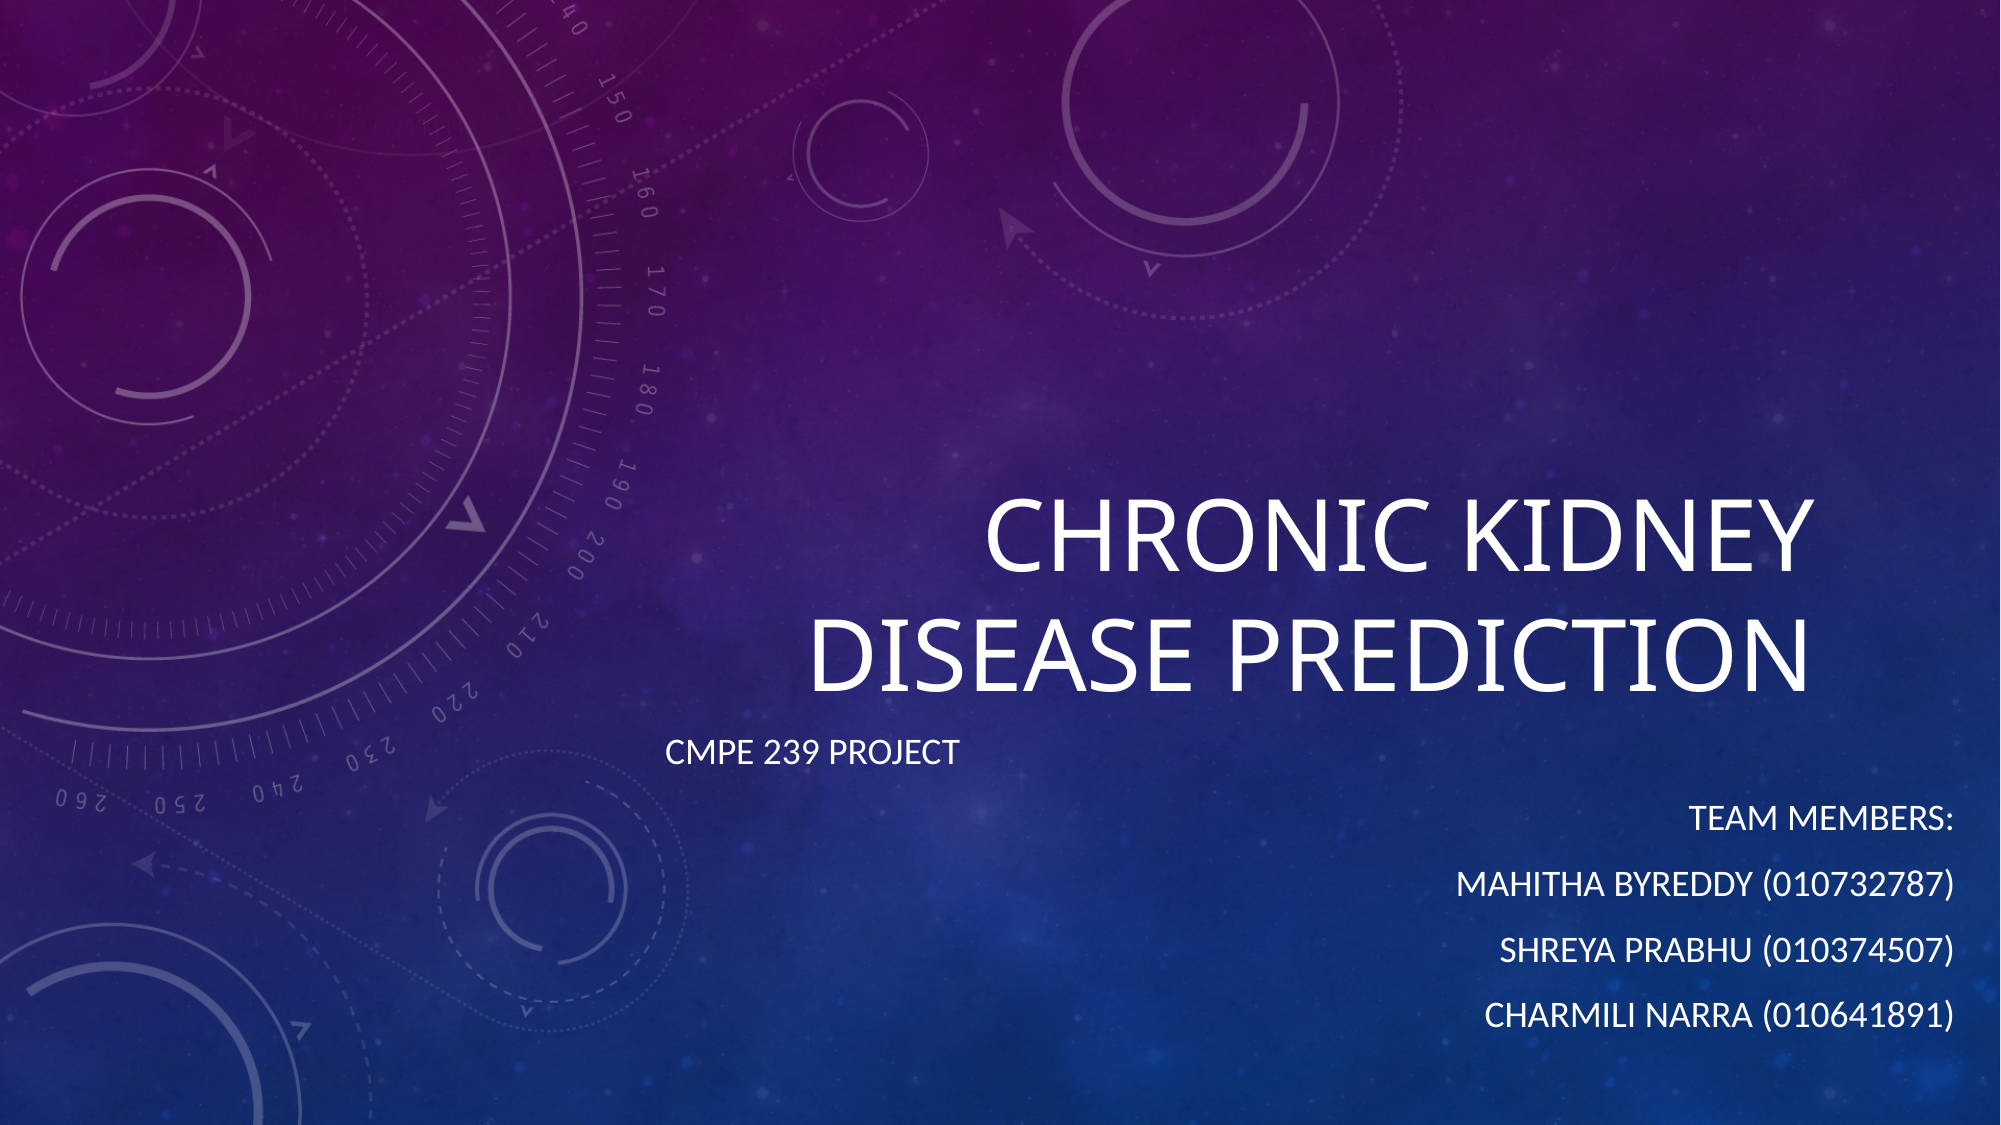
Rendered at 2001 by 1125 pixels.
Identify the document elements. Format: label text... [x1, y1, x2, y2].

picture [0, 0, 2001, 1125]
title Chronic Kidney Disease Prediction [650, 322, 1831, 719]
subtitle CMPE 239 Project TEAM members: Mahitha byreddy (010732787) Shreya prabhu (010374507) Charmili narra (010641891) [650, 719, 1971, 1091]
